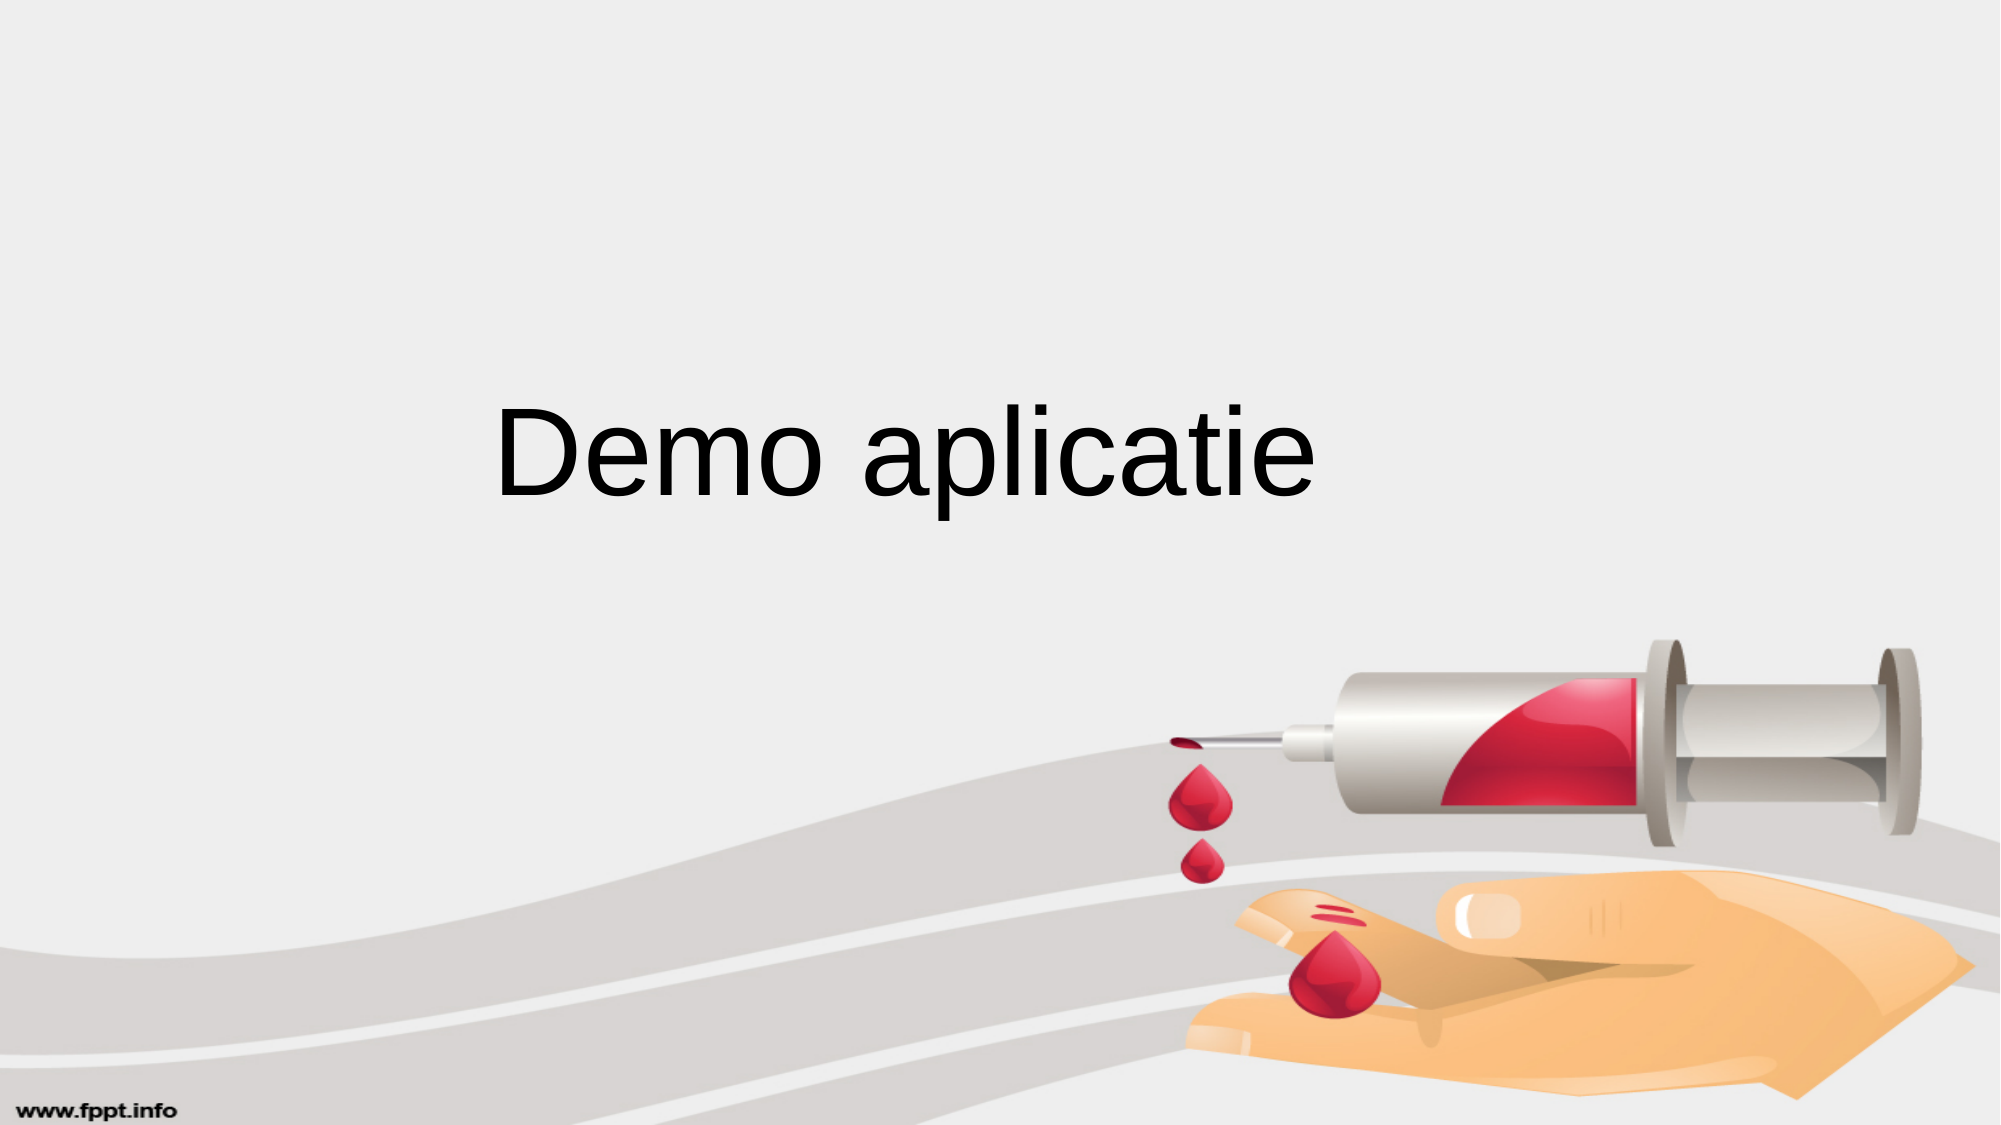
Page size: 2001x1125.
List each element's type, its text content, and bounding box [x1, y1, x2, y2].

picture [0, 0, 2001, 1125]
title Demo aplicatie [43, 59, 1769, 528]
